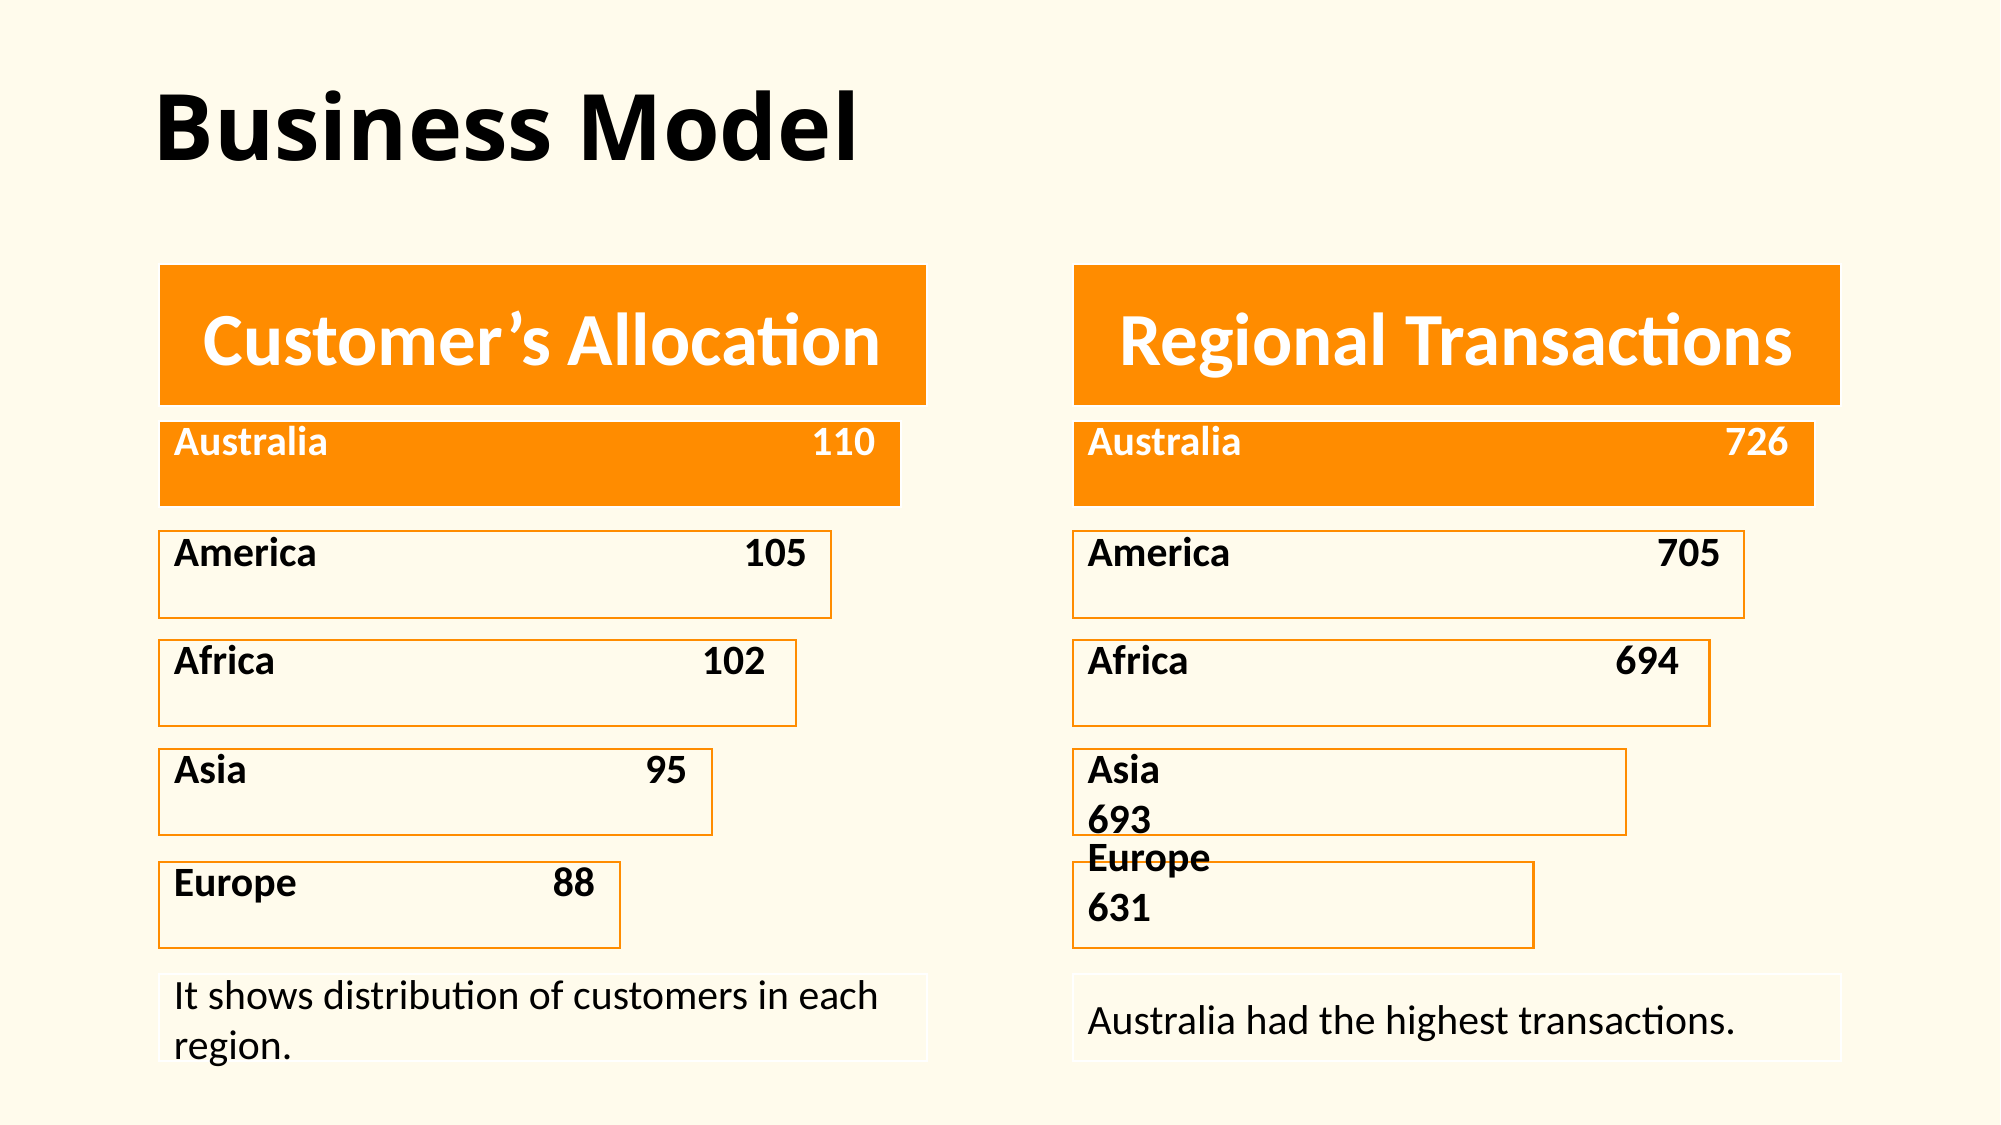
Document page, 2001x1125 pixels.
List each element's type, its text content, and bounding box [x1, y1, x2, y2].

text_box Europe 88 [158, 861, 621, 949]
text_box Australia 726 [1072, 420, 1816, 508]
text_box Australia 110 [158, 420, 902, 508]
title Business Model [137, 59, 1863, 202]
text_box Regional Transactions [1072, 263, 1842, 407]
text_box Customer’s Allocation [158, 263, 928, 407]
text_box It shows distribution of customers in each region. [158, 973, 928, 1062]
text_box Asia 95 [158, 748, 713, 836]
text_box Europe 631 [1072, 861, 1535, 949]
text_box Asia 693 [1072, 748, 1627, 836]
text_box Australia had the highest transactions. [1072, 973, 1842, 1062]
text_box Africa 694 [1072, 639, 1711, 727]
text_box America 105 [158, 530, 832, 619]
text_box America 705 [1072, 530, 1745, 619]
text_box Africa 102 [158, 639, 797, 727]
